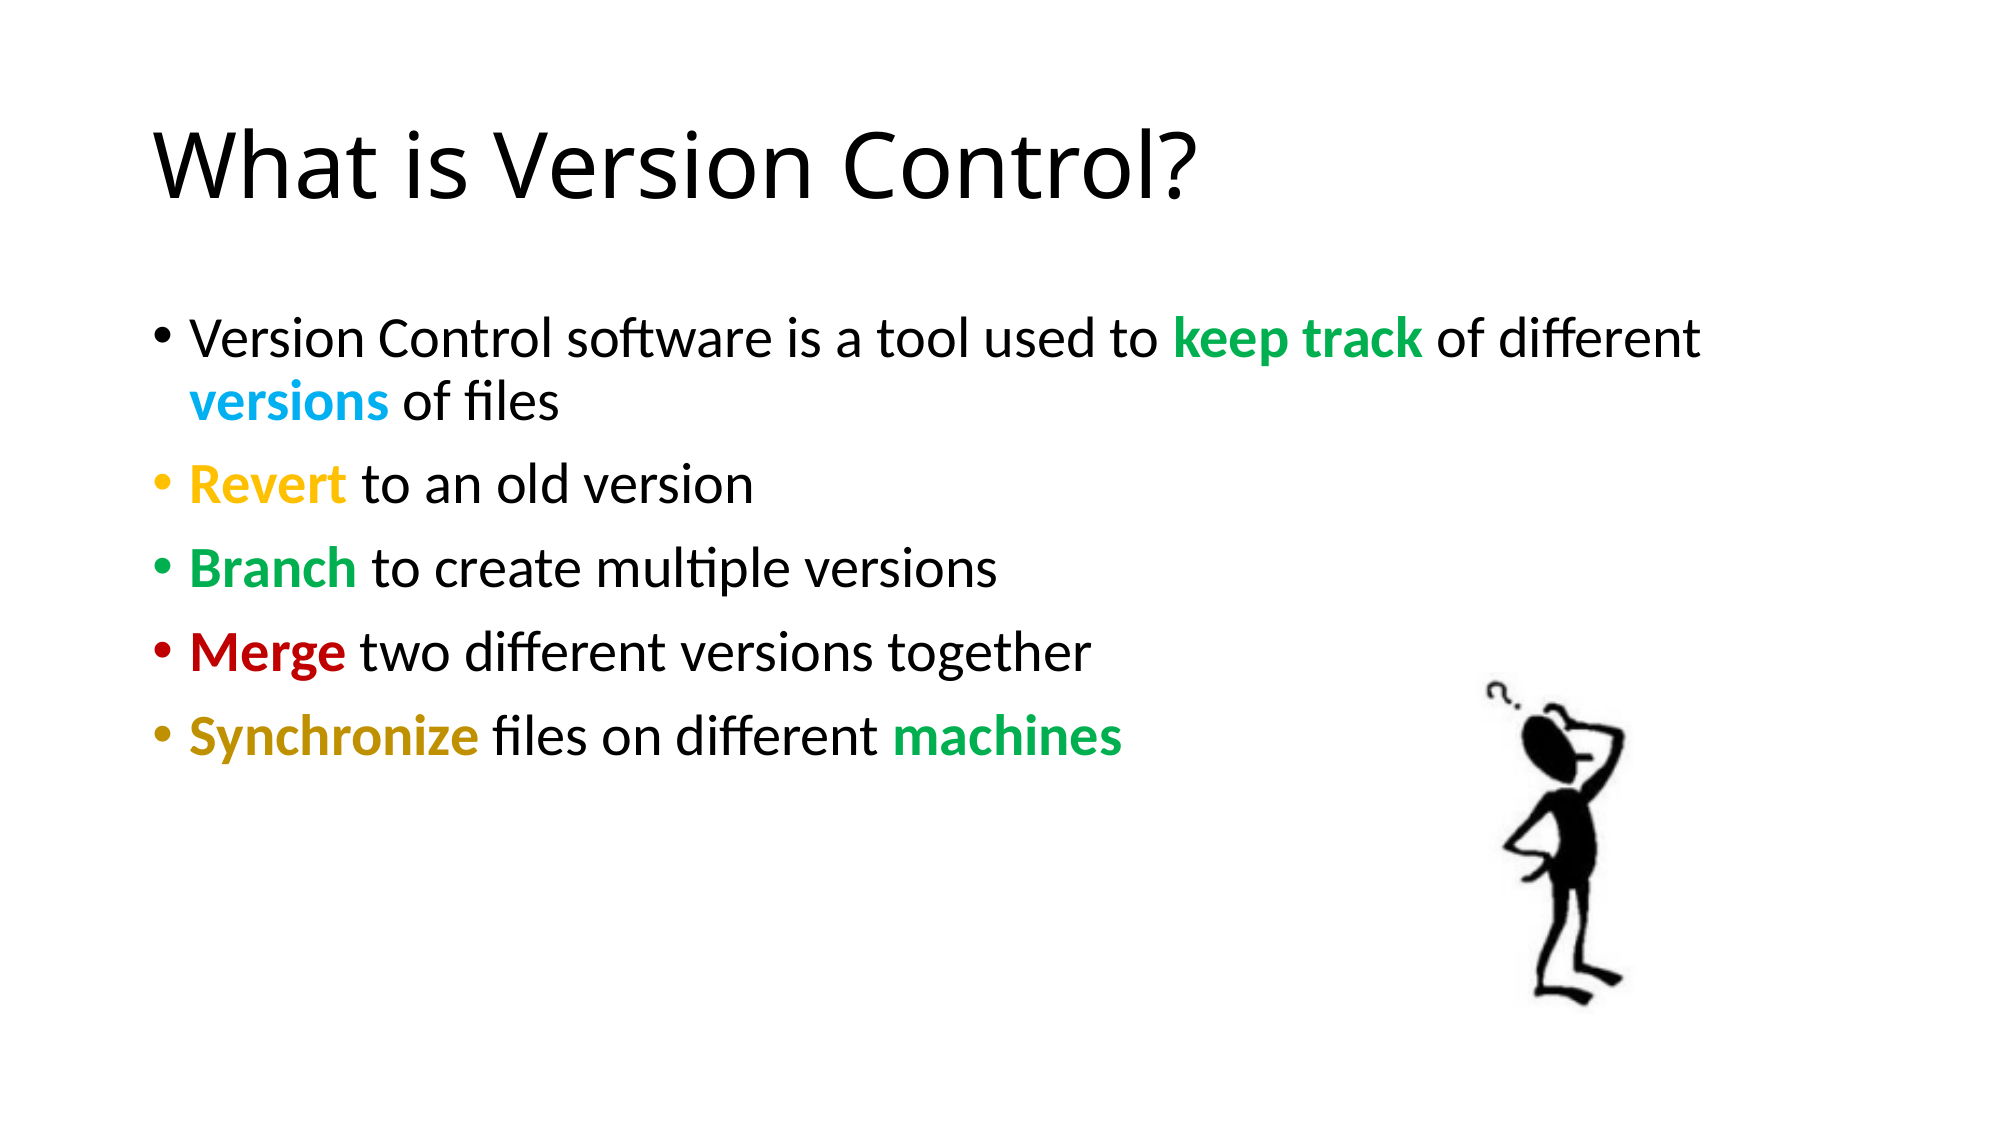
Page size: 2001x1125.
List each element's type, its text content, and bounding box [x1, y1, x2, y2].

picture [1460, 672, 1660, 1014]
title What is Version Control? [137, 59, 1863, 278]
list Version Control software is a tool used to keep track of different versions of files Revert to an old version Branch to create multiple versions Merge two different versions together Synchronize files on different machines [137, 299, 1863, 1014]
